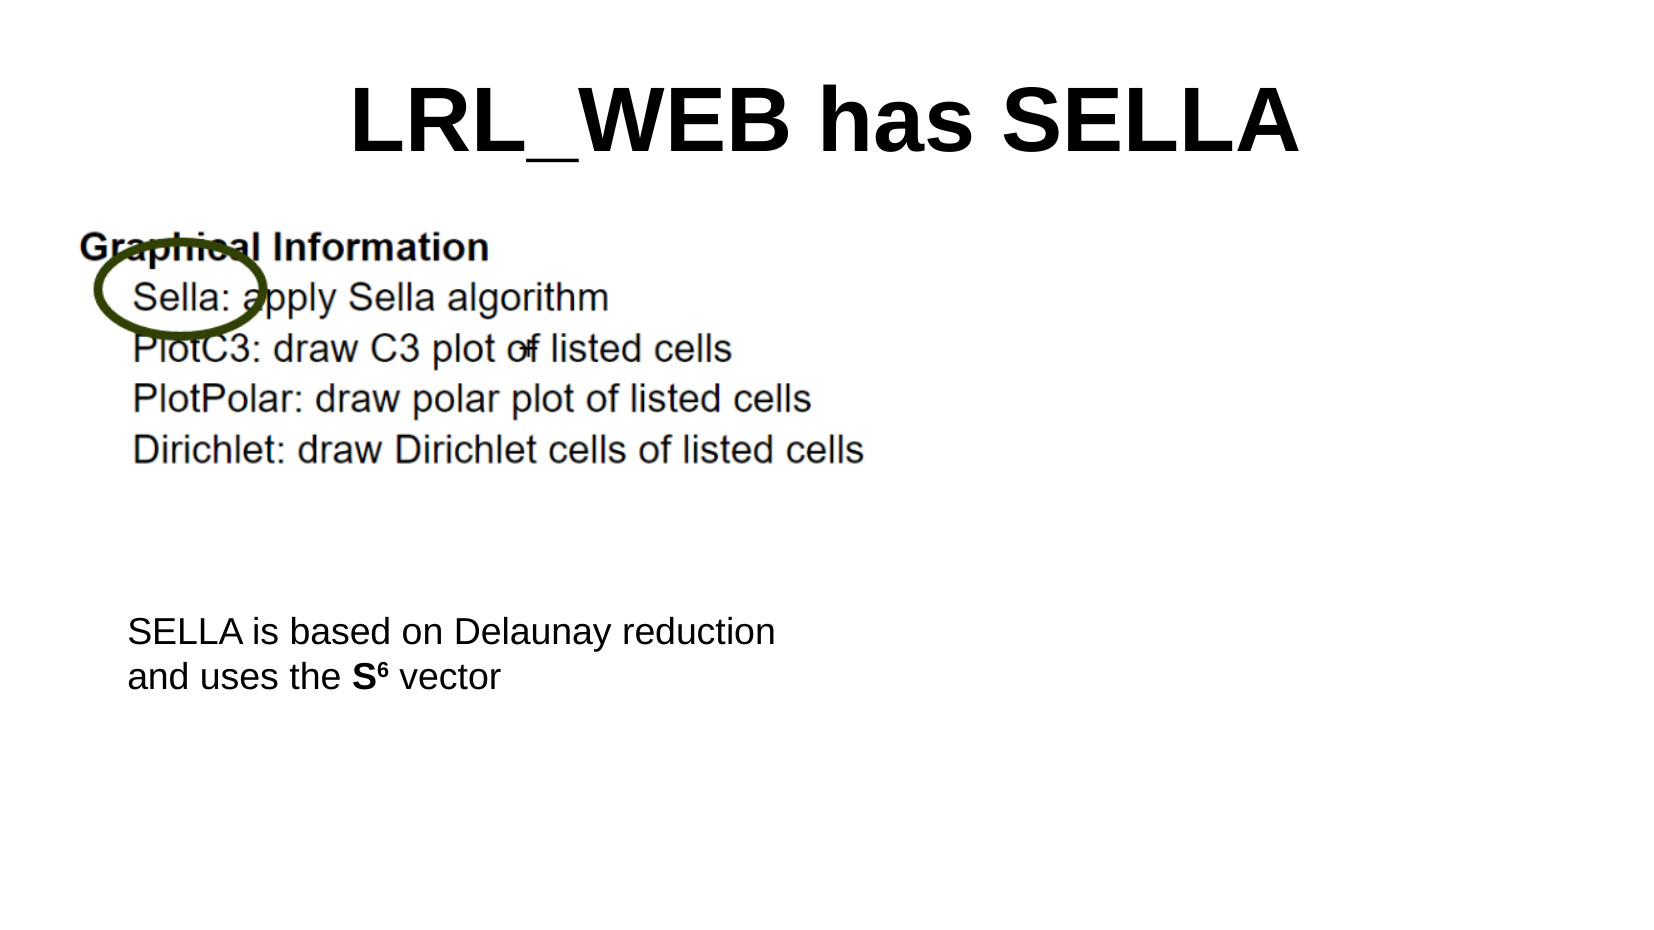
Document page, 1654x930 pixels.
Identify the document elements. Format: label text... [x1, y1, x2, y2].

picture [74, 224, 922, 504]
text_box SELLA is based on Delaunay reduction and uses the S6 vector [112, 600, 825, 699]
title LRL_WEB has SELLA [82, 37, 1570, 192]
